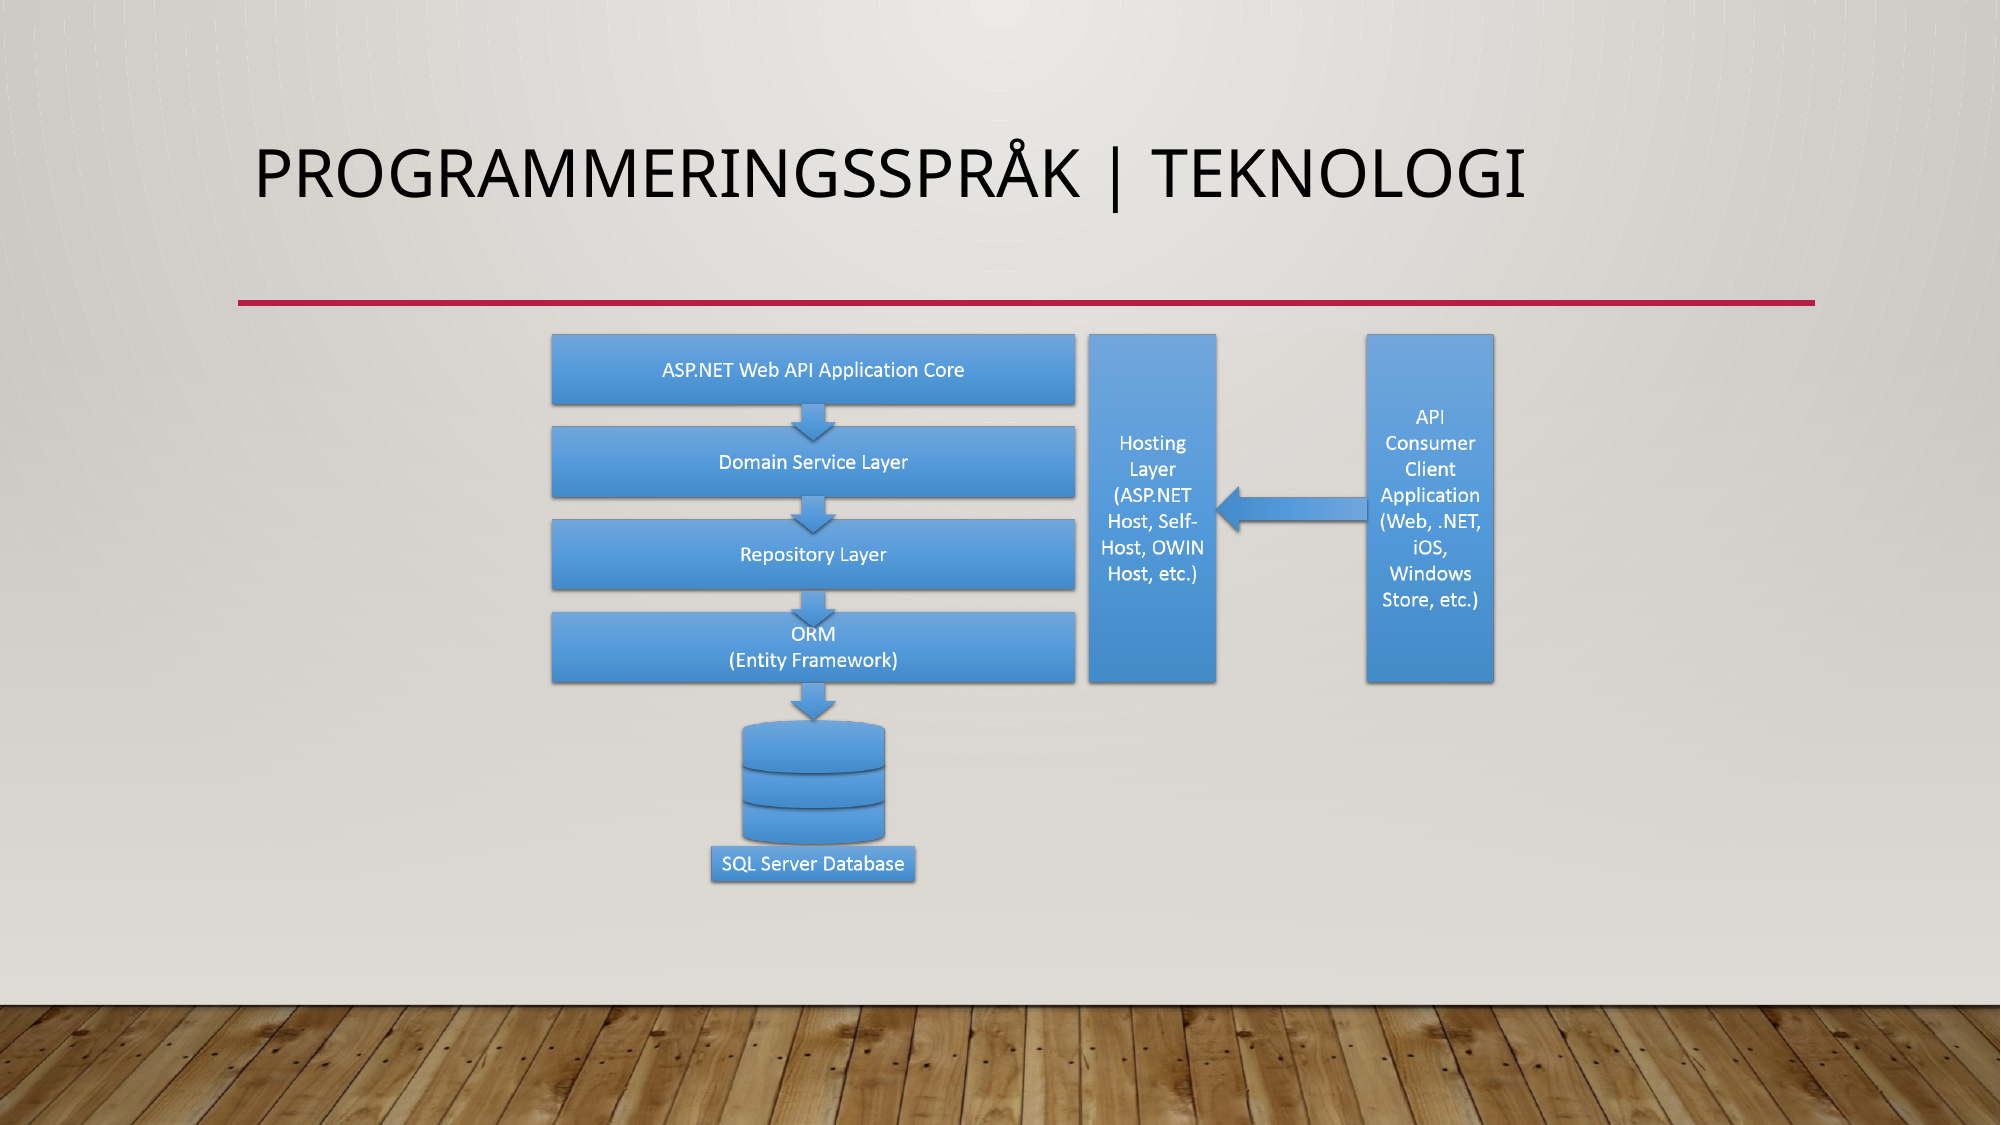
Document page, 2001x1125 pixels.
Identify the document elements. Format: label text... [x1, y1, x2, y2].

picture [0, 1005, 2000, 1125]
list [546, 330, 1505, 897]
title Programmeringsspråk | teknologi [238, 131, 1814, 305]
